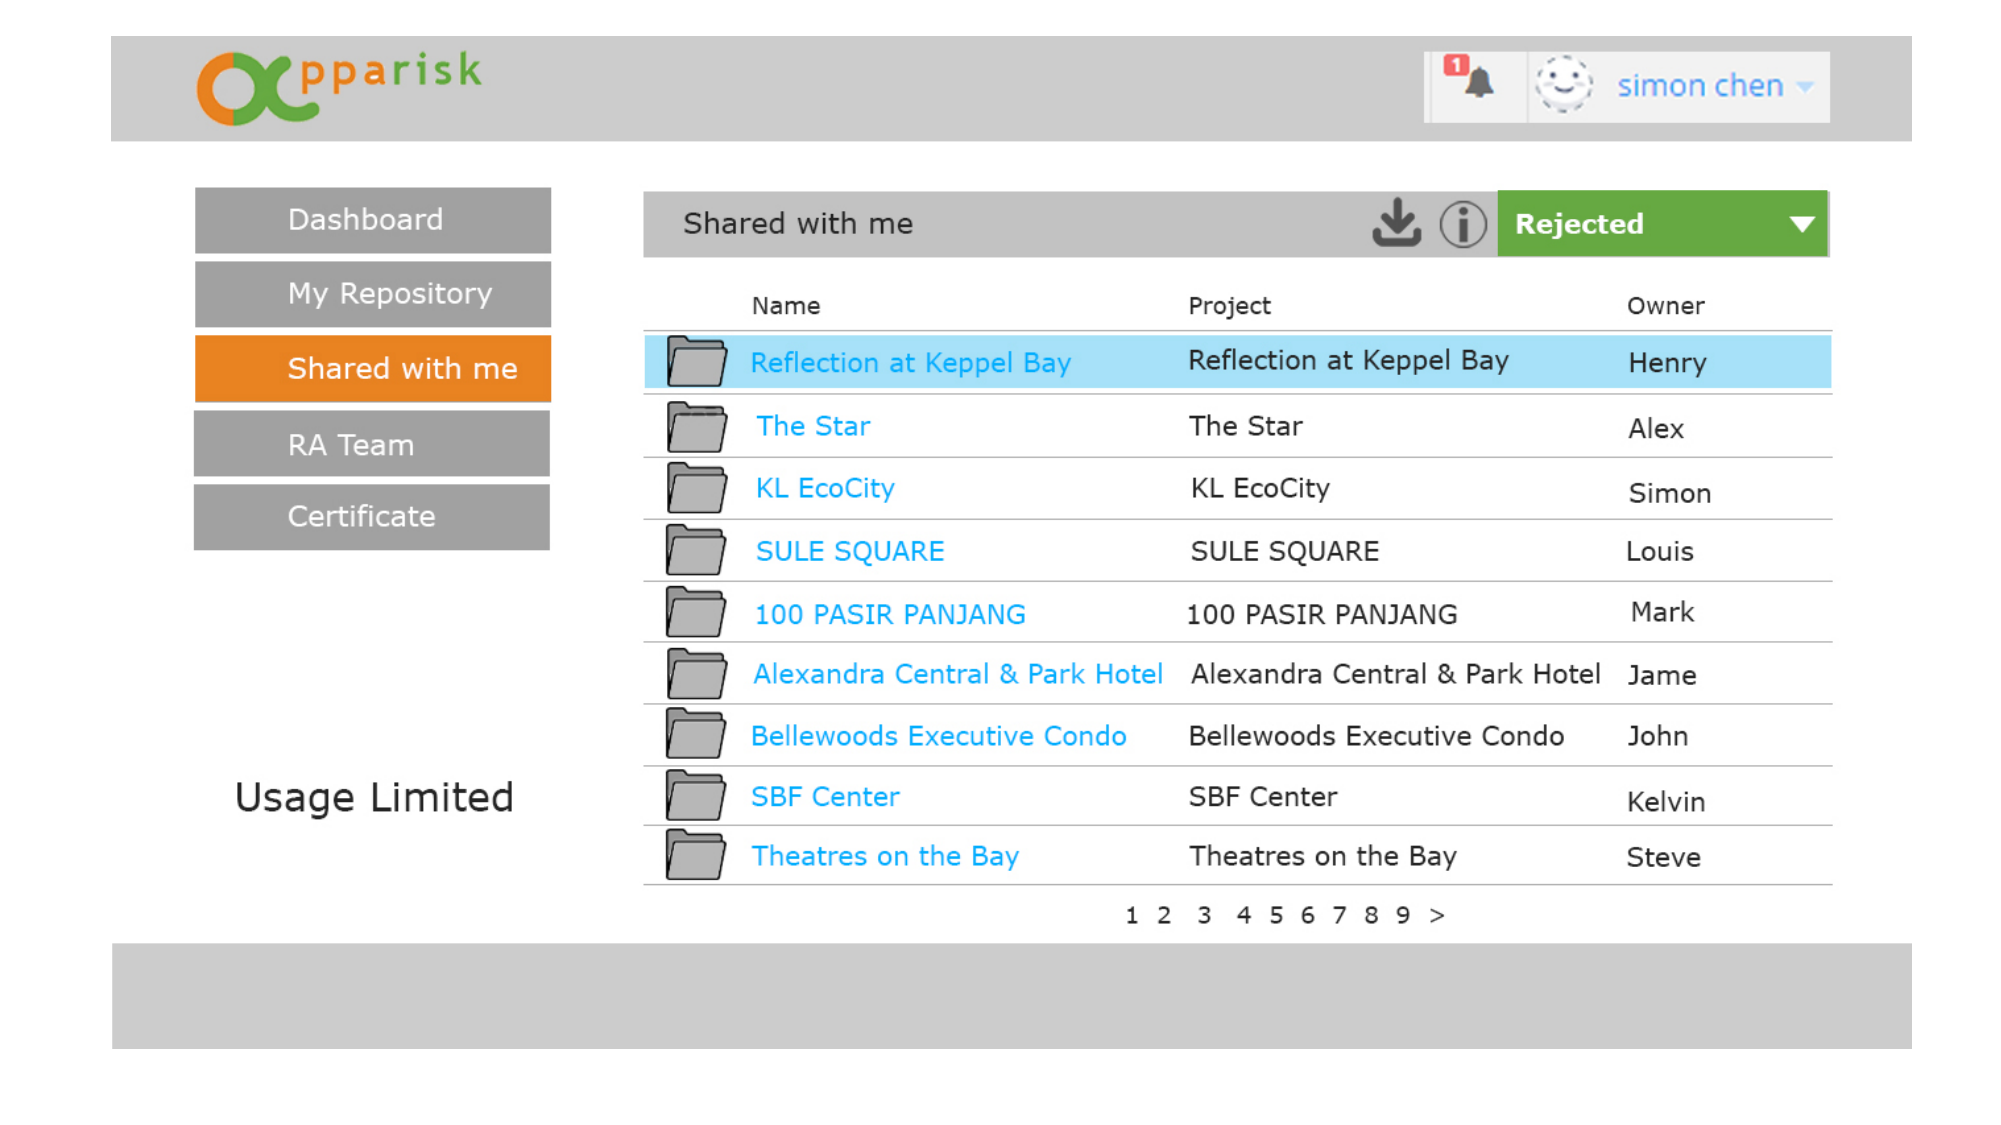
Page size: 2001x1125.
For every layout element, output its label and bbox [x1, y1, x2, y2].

list [111, 36, 1912, 1049]
